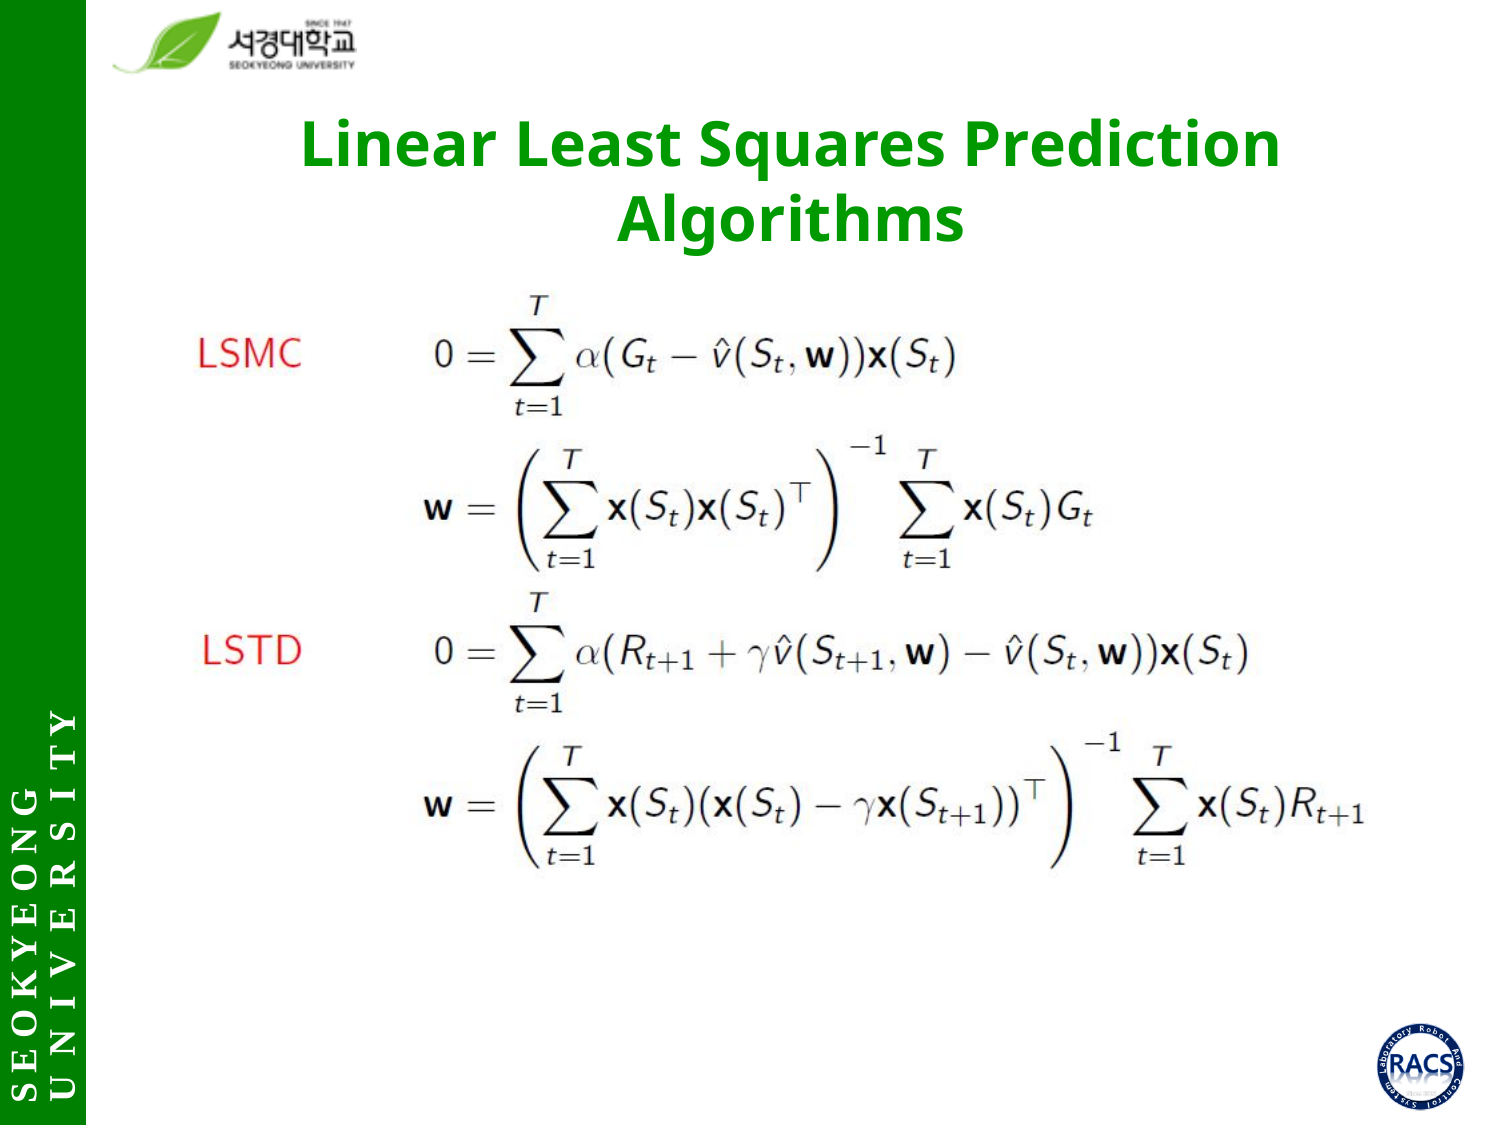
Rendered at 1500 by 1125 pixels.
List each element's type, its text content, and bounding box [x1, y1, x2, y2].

title Linear Least Squares Prediction Algorithms [110, 115, 1474, 244]
picture [112, 9, 357, 76]
picture [130, 290, 1448, 881]
picture [1373, 1019, 1467, 1113]
